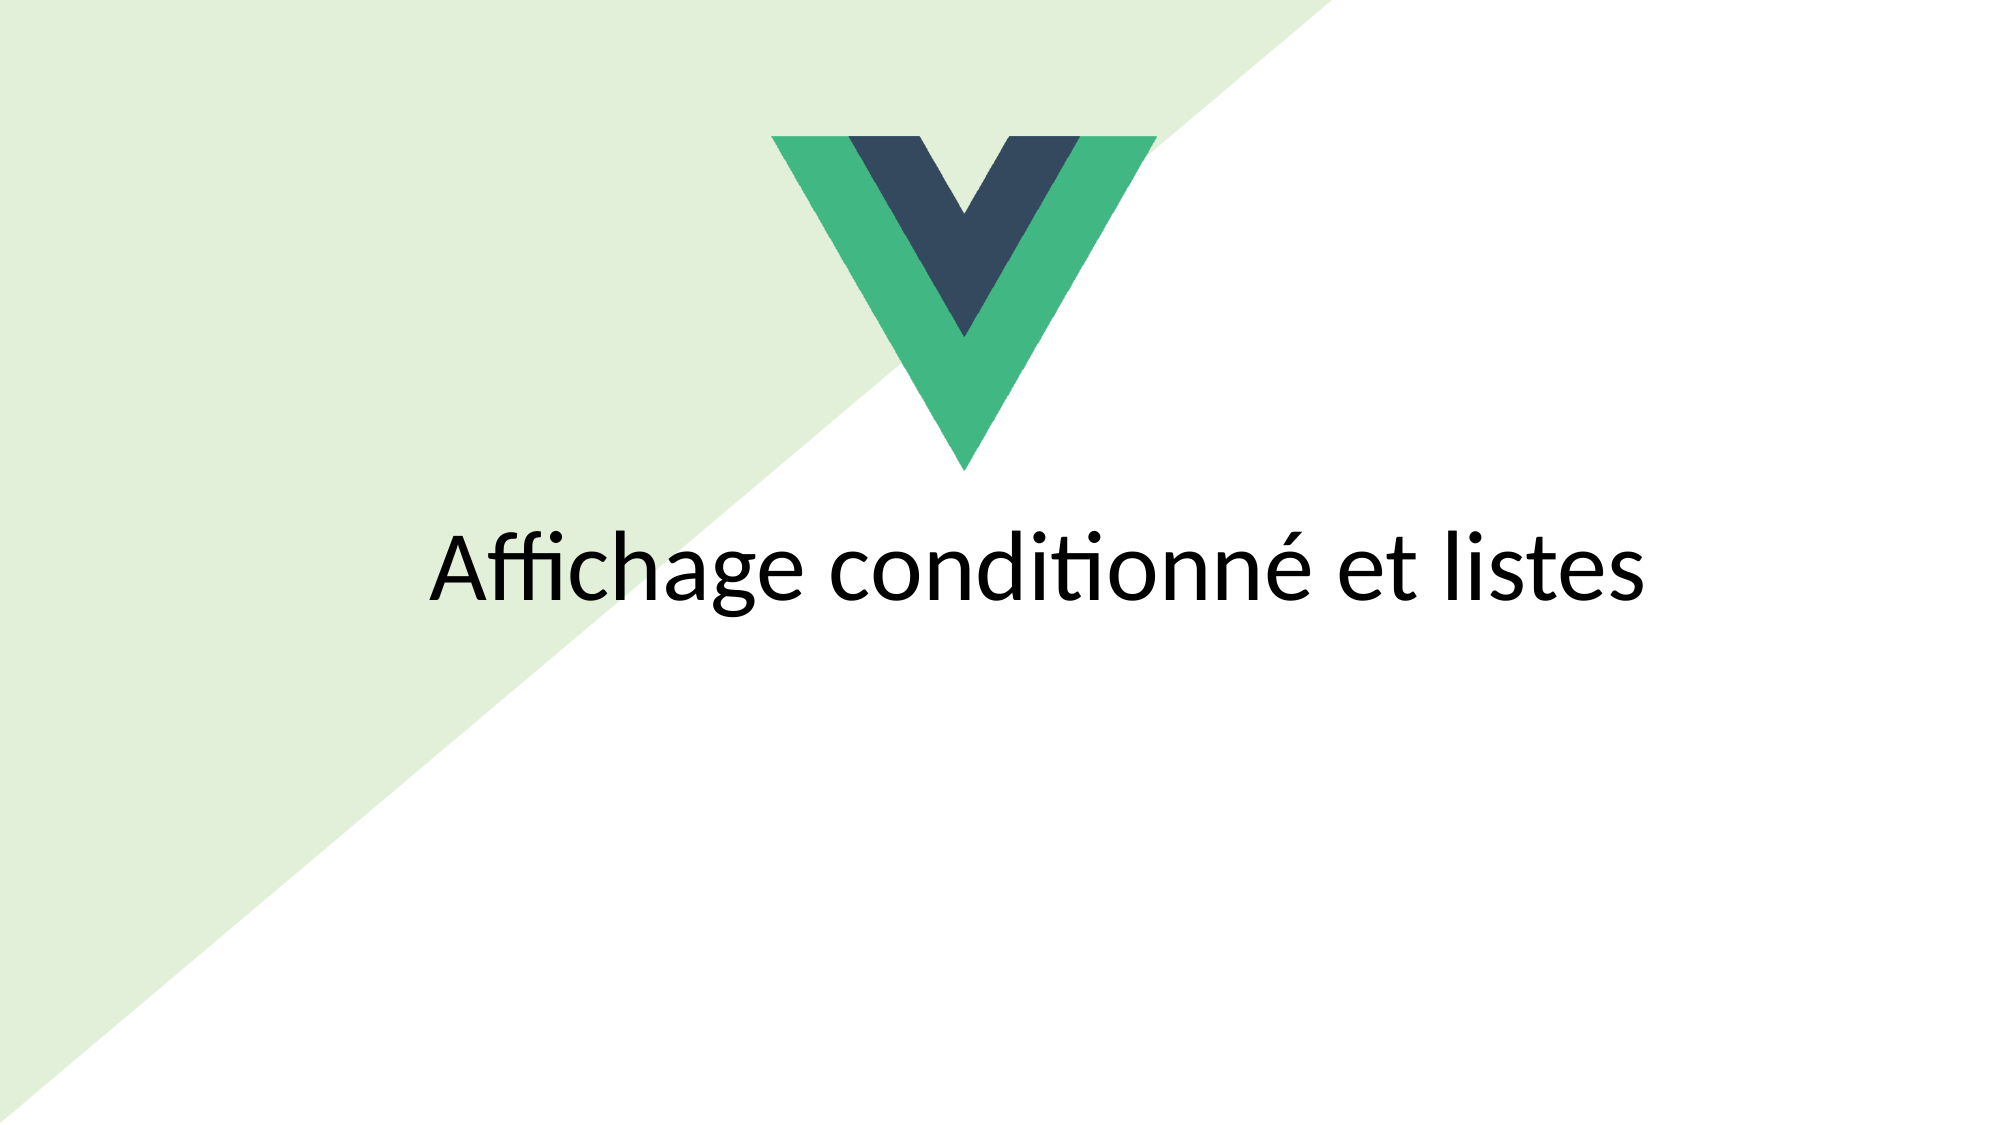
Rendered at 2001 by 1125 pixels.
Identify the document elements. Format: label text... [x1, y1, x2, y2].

picture [770, 135, 1157, 471]
text_box Affichage conditionné et listes [414, 493, 1663, 628]
text_box [0, 0, 1334, 1125]
